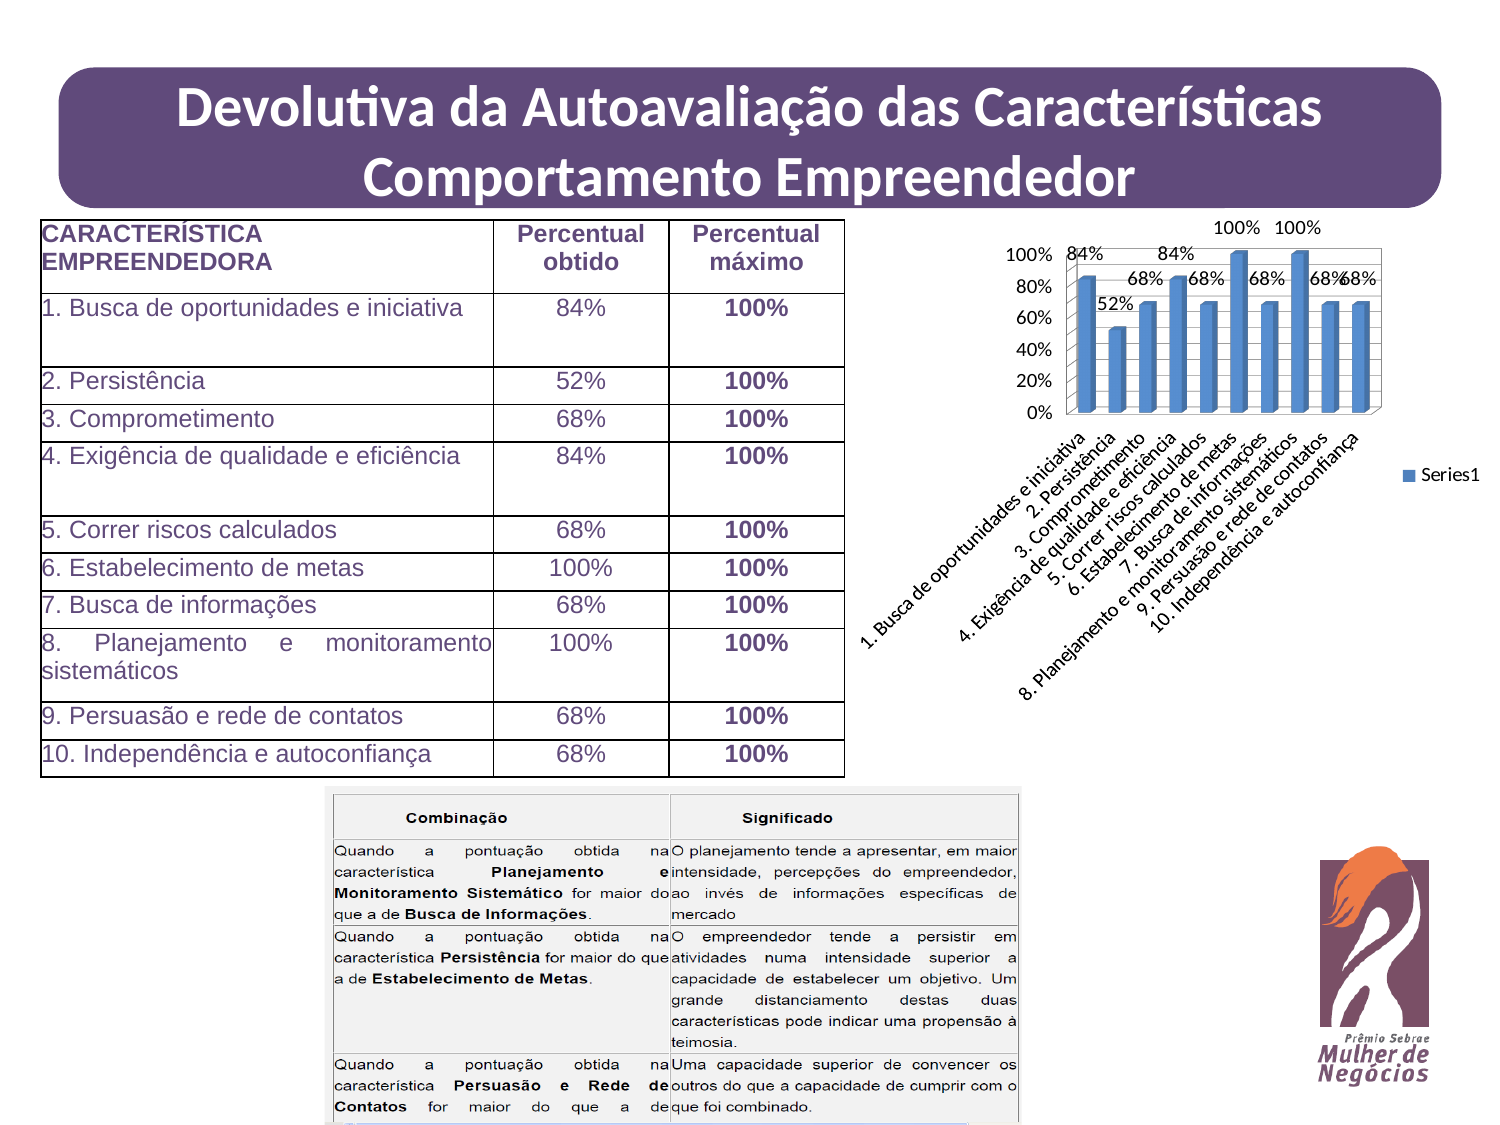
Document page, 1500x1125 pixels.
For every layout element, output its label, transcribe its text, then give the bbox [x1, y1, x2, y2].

table_cell 84% [494, 294, 668, 366]
table_cell 100% [670, 443, 839, 515]
table_cell 100% [670, 405, 839, 441]
table_header CARACTERÍSTICA EMPREENDEDORA [42, 221, 493, 293]
table_cell 100% [494, 629, 668, 701]
table_cell 5. Correr riscos calculados [42, 517, 493, 552]
table_cell 4. Exigência de qualidade e eficiência [42, 443, 493, 515]
table_cell 9. Persuasão e rede de contatos [42, 703, 493, 739]
table_header Percentual obtido [494, 221, 668, 293]
table_header Percentual máximo [670, 221, 841, 293]
table_cell 100% [670, 368, 839, 404]
picture [324, 786, 1022, 1125]
table_cell 100% [670, 703, 844, 739]
table_cell 100% [670, 592, 839, 628]
table_cell 1. Busca de oportunidades e iniciativa [42, 294, 493, 366]
table_cell 68% [494, 592, 668, 628]
table_cell 8. Planejamento e monitoramento sistemáticos [42, 629, 493, 701]
table_cell 68% [494, 703, 668, 739]
table_cell 7. Busca de informações [42, 592, 493, 628]
table_cell 84% [494, 443, 668, 515]
table_cell 52% [494, 368, 668, 404]
table_cell 10. Independência e autoconfiança [42, 741, 493, 776]
table_cell 100% [670, 629, 839, 701]
table_cell 68% [494, 405, 668, 441]
table_cell 68% [494, 741, 668, 776]
table_cell 3. Comprometimento [42, 405, 493, 441]
table_cell 100% [670, 554, 839, 590]
table_cell 68% [494, 517, 668, 552]
table_cell 2. Persistência [42, 368, 493, 404]
table_cell 100% [670, 517, 839, 552]
table_cell 100% [670, 294, 839, 366]
picture [1245, 803, 1500, 1125]
table_cell 100% [494, 554, 668, 590]
text_box Devolutiva da Autoavaliação das Características Comportamento Empreendedor [56, 65, 1444, 211]
table_cell 100% [670, 741, 844, 776]
chart [844, 219, 1500, 717]
table_cell 6. Estabelecimento de metas [42, 554, 493, 590]
